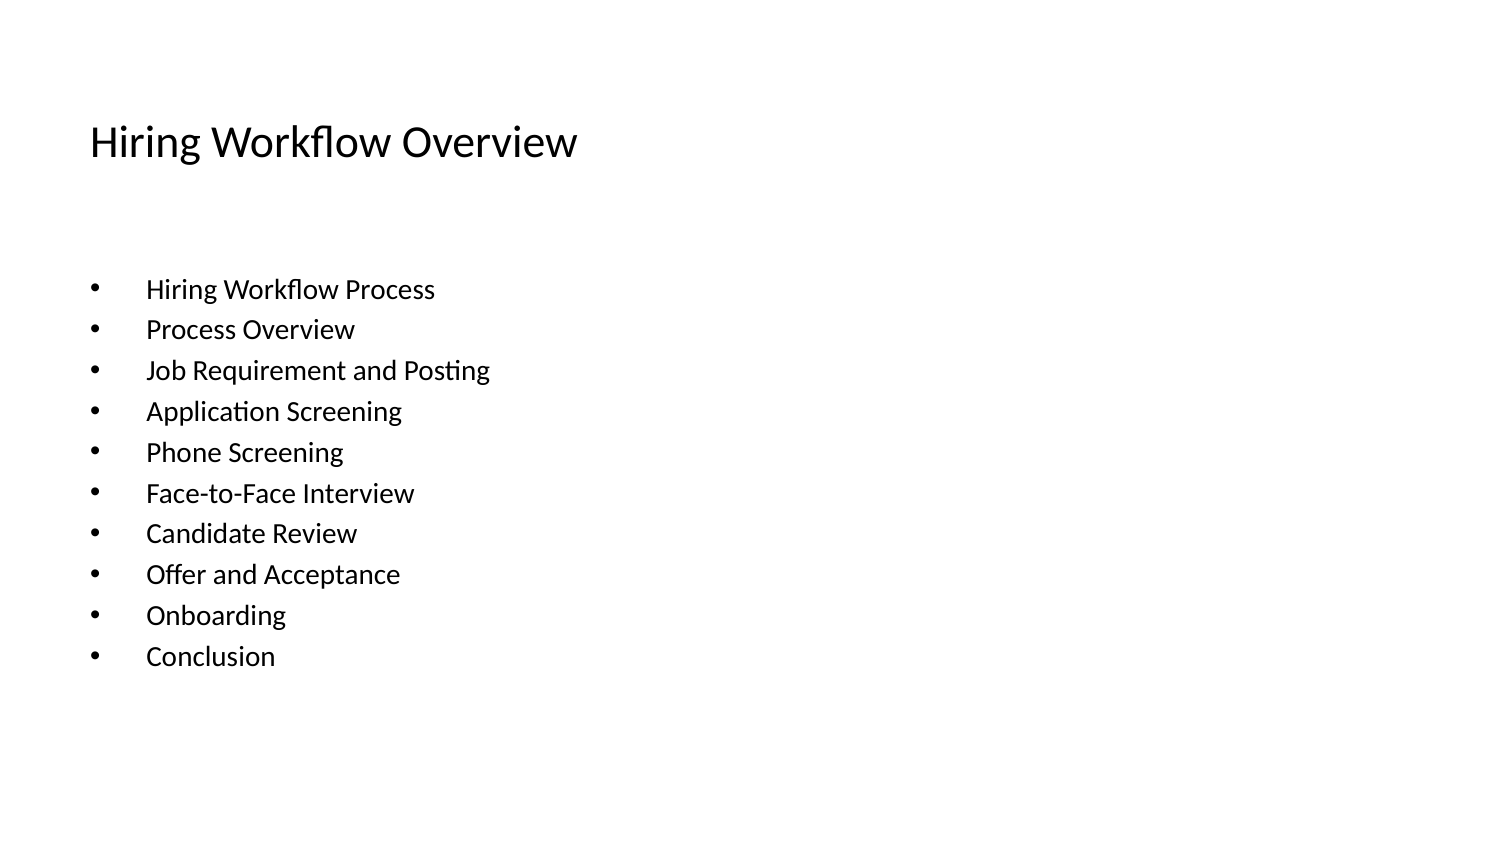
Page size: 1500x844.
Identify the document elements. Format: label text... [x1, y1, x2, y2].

title Hiring Workflow Overview [75, 45, 1425, 233]
list Hiring Workflow Process Process Overview Job Requirement and Posting Application Screening Phone Screening Face-to-Face Interview Candidate Review Offer and Acceptance Onboarding Conclusion [75, 262, 1425, 844]
